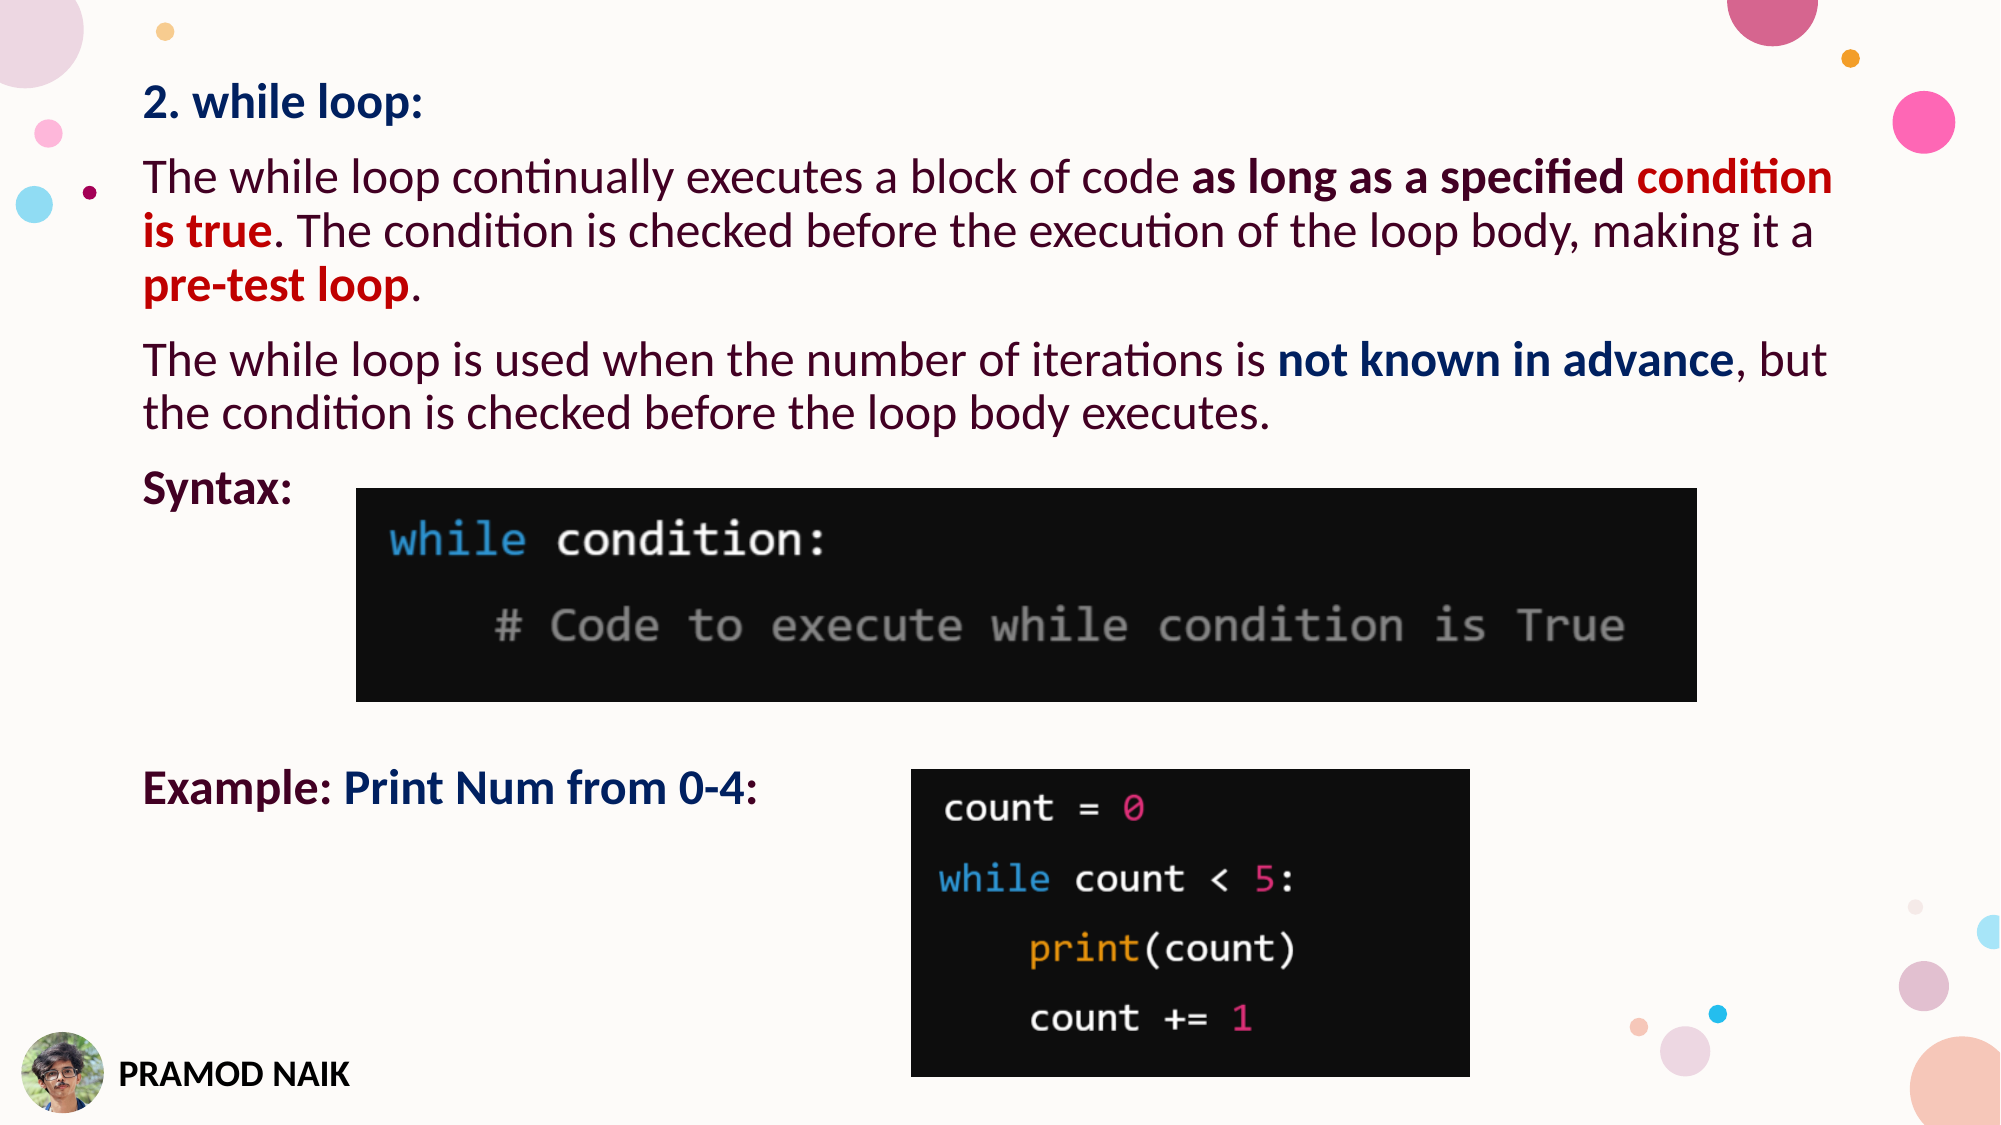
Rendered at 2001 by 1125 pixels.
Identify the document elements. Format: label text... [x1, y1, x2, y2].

picture [911, 769, 1470, 1077]
picture [356, 488, 1697, 702]
picture [21, 1031, 104, 1114]
list 2. while loop: The while loop continually executes a block of code as long as a specified condition is true. The condition is checked before the execution of the loop body, making it a pre-test loop. The while loop is used when the number of iterations is not known in advance, but the condition is checked before the loop body executes. Syntax: Example: Print Num from 0-4: [127, 67, 1877, 1014]
